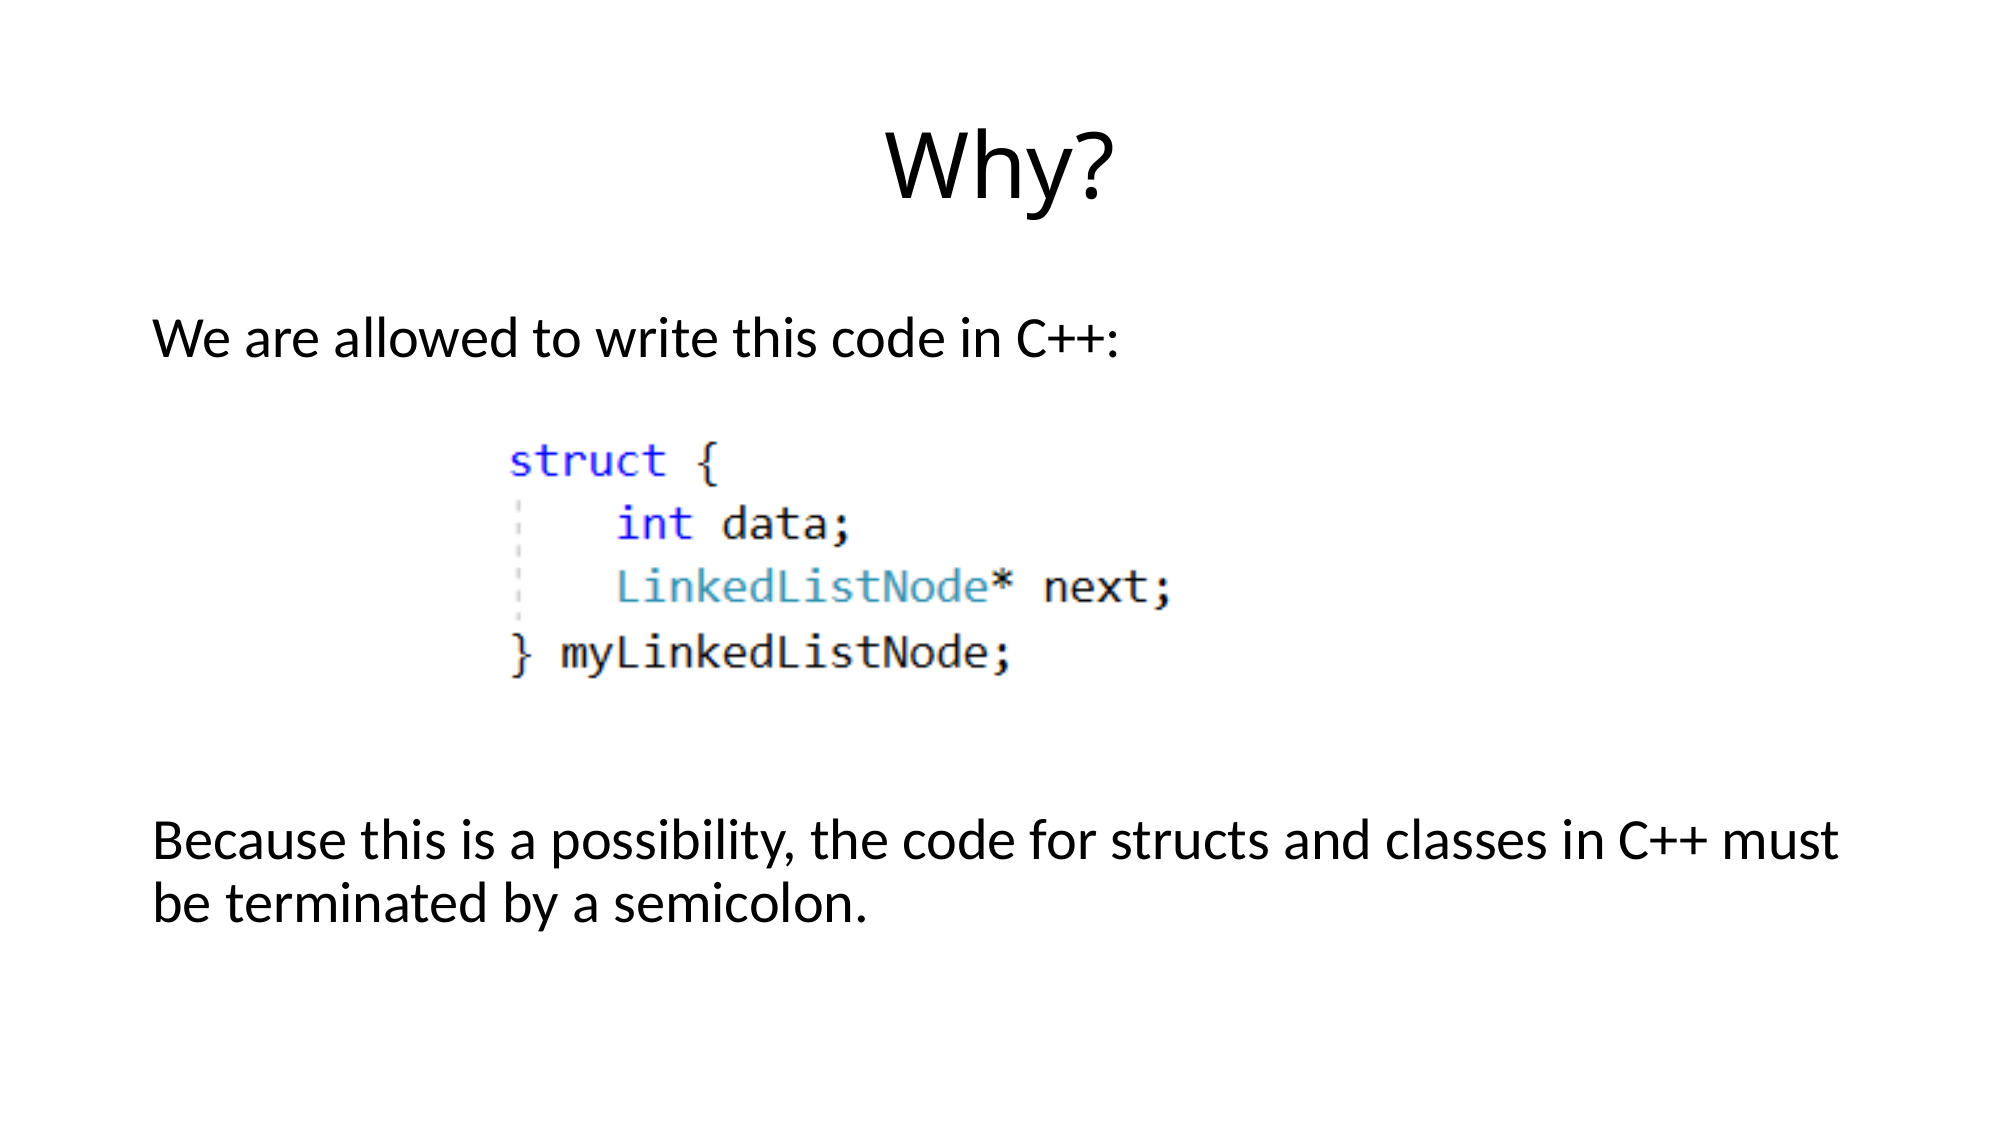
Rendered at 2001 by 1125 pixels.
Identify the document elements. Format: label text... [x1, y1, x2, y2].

list We are allowed to write this code in C++: Because this is a possibility, the code for structs and classes in C++ must be terminated by a semicolon. [137, 299, 1863, 1014]
picture [503, 419, 1210, 705]
title Why? [137, 59, 1863, 278]
